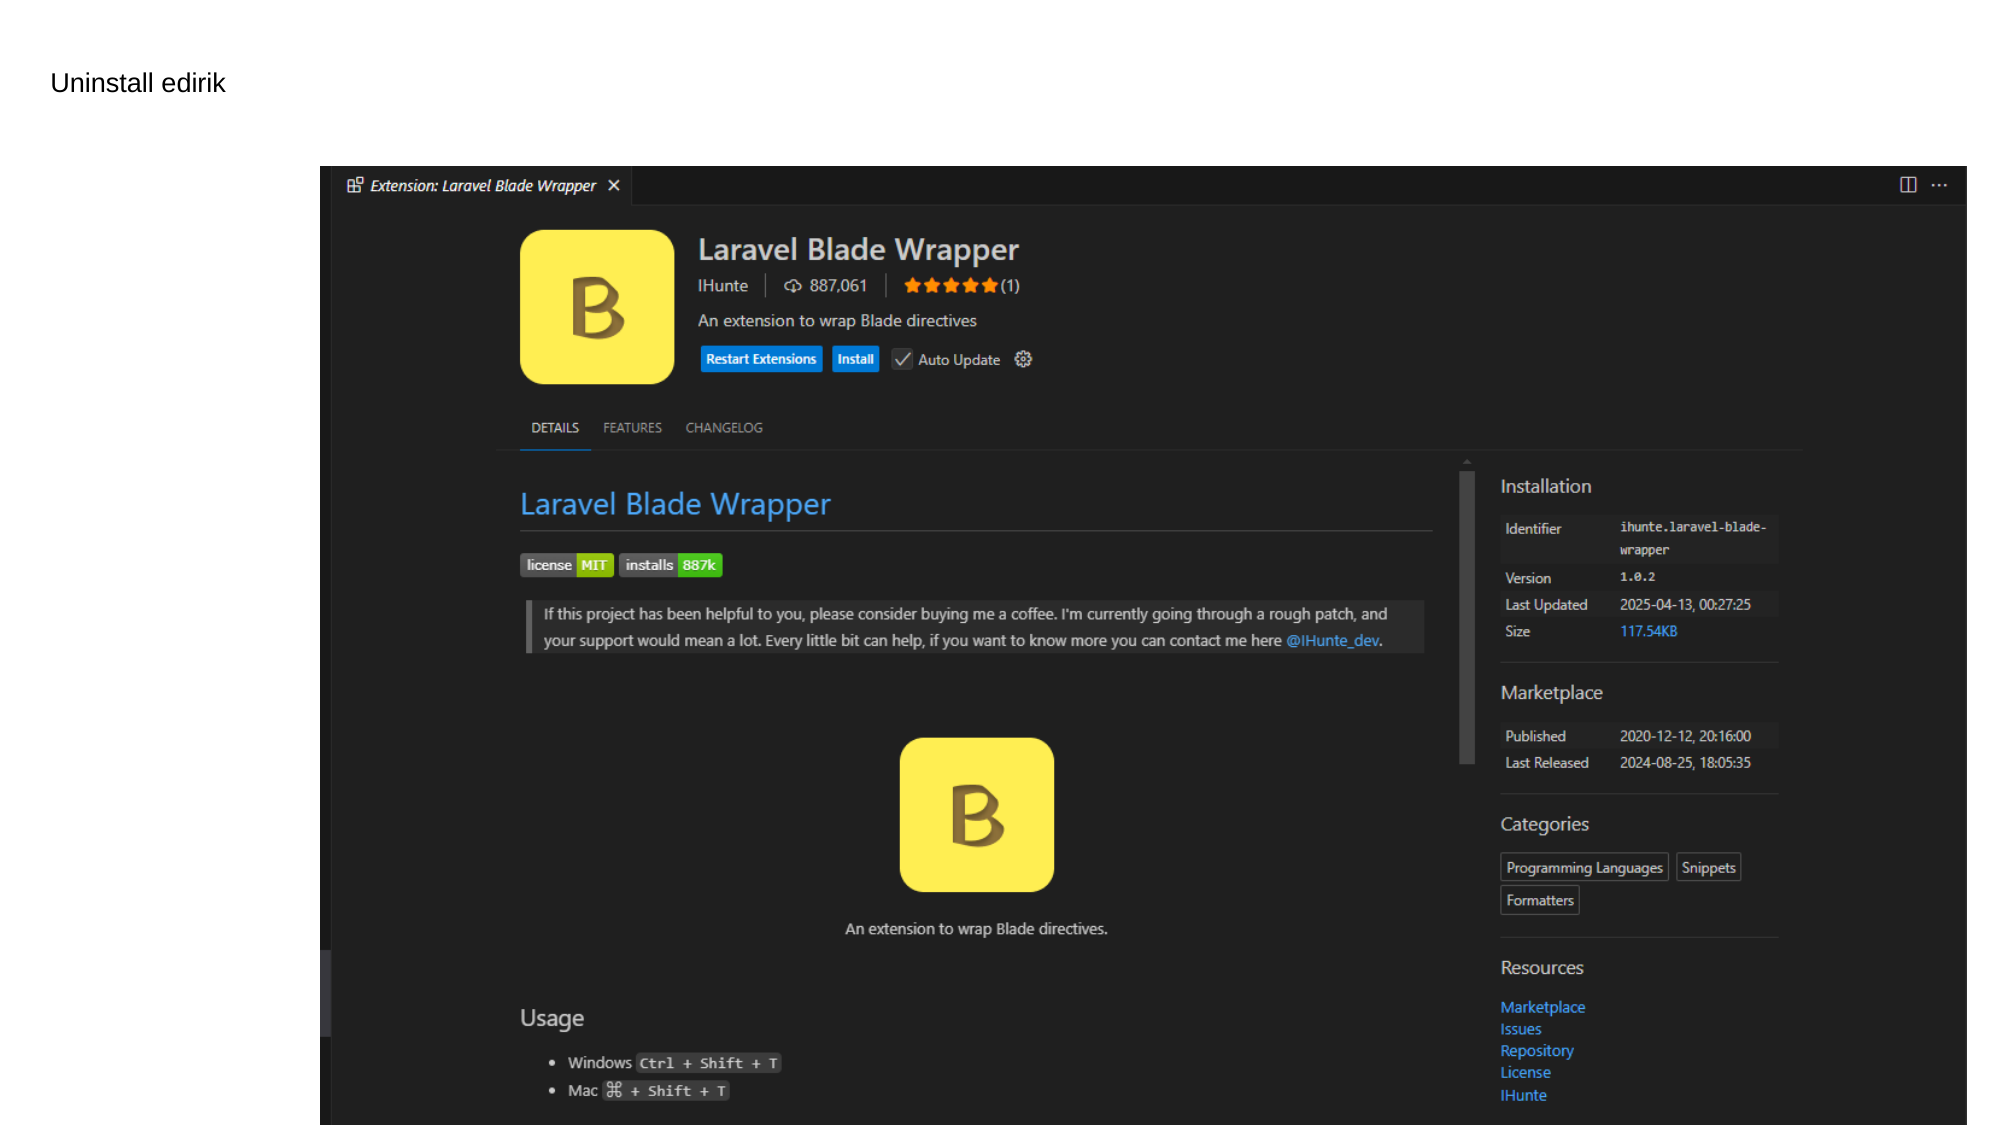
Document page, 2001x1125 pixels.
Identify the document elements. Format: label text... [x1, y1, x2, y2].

text_box Uninstall edirik [35, 41, 1965, 203]
picture [320, 166, 1967, 1125]
